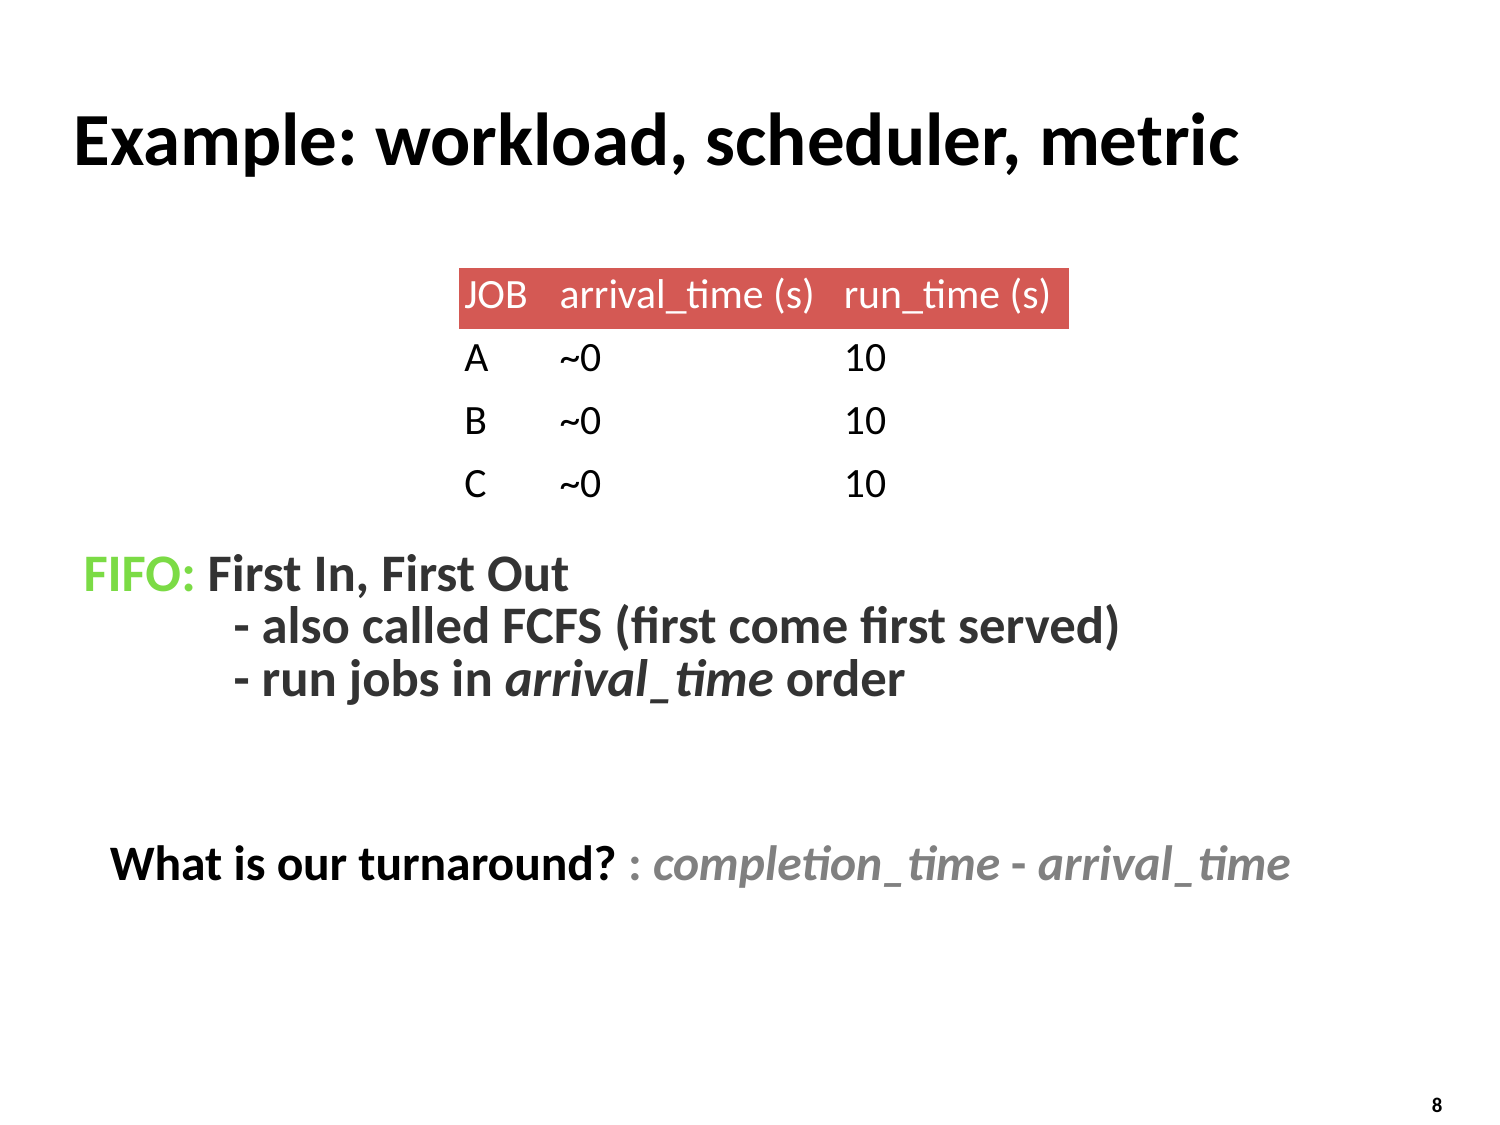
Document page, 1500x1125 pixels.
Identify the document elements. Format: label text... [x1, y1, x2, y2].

table_cell 10 [838, 393, 1069, 456]
table_cell ~0 [554, 329, 838, 393]
table_cell 10 [838, 456, 1069, 519]
table_cell C [459, 456, 554, 519]
table_header arrival_time (s) [554, 268, 838, 329]
table_cell ~0 [554, 393, 838, 456]
table_header run_time (s) [838, 268, 1069, 329]
title Example: workload, scheduler, metric [58, 72, 1305, 199]
table_cell B [459, 393, 554, 456]
table_cell A [459, 329, 554, 393]
table_header JOB [459, 268, 554, 329]
text_box FIFO: First In, First Out - also called FCFS (first come first served) - run jobs in arrival_time order [83, 551, 1391, 822]
table_cell 10 [838, 329, 1069, 393]
table_cell ~0 [554, 456, 838, 519]
text_box What is our turnaround? : completion_time - arrival_time [109, 843, 1391, 932]
